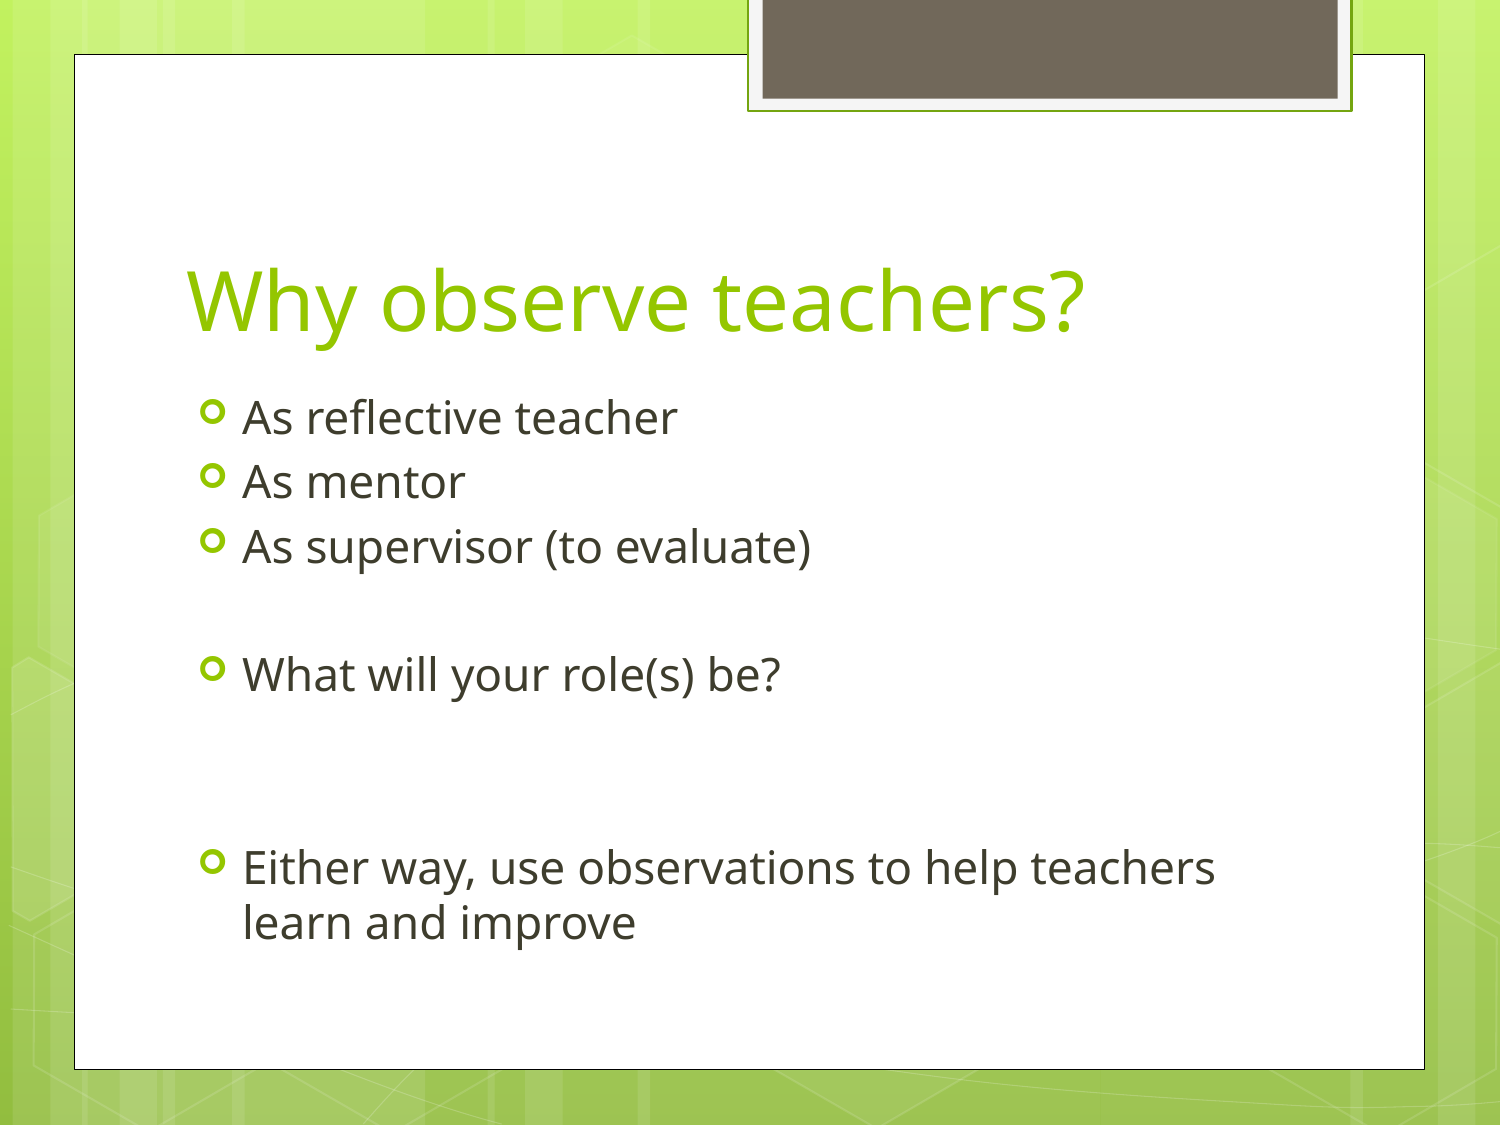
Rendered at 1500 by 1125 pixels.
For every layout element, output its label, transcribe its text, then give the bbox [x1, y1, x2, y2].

title Why observe teachers? [171, 168, 1324, 357]
list As reflective teacher As mentor As supervisor (to evaluate) What will your role(s) be? Either way, use observations to help teachers learn and improve [171, 381, 1283, 957]
